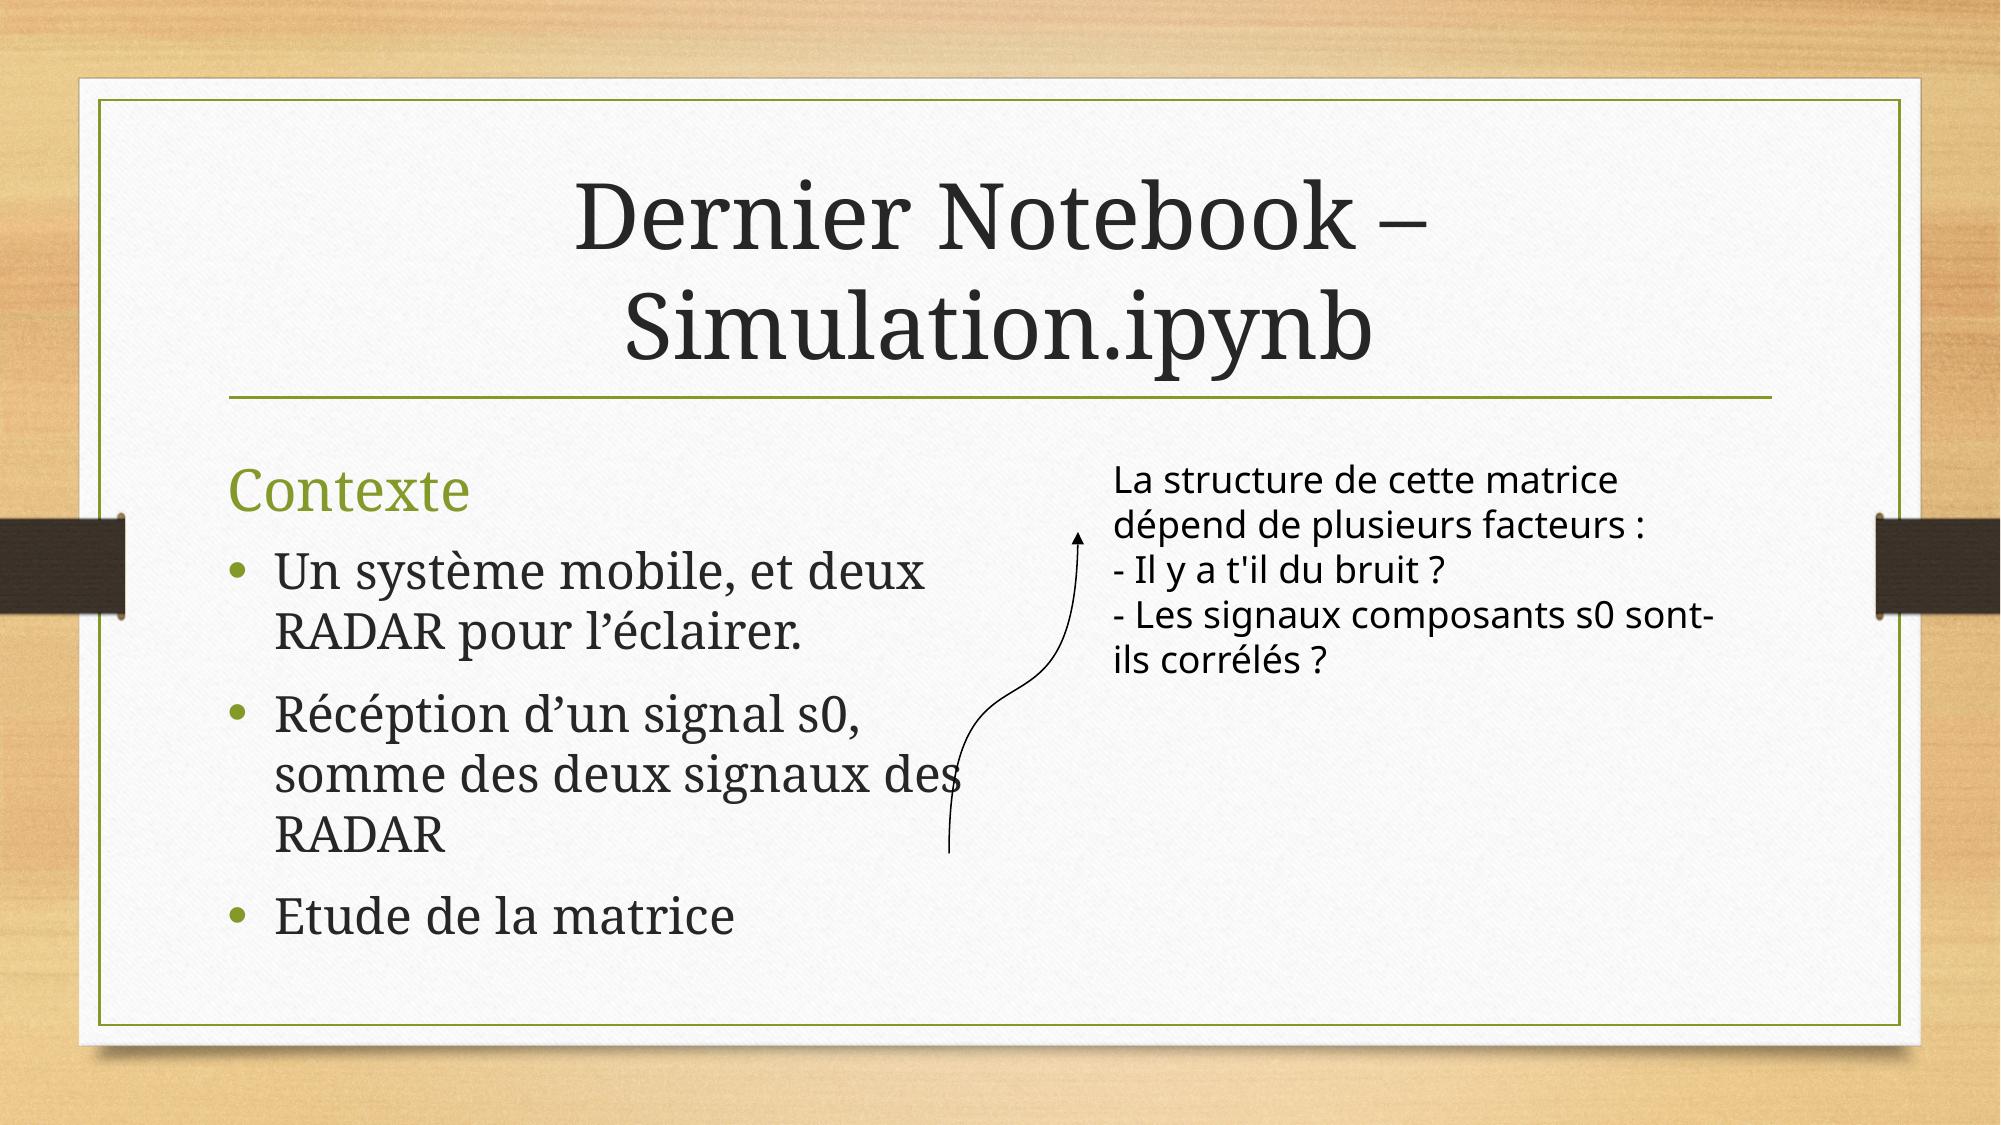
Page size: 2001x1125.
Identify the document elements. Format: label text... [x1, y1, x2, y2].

title Dernier Notebook – Simulation.ipynb [212, 161, 1788, 375]
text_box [852, 628, 1175, 758]
text_box La structure de cette matrice dépend de plusieurs facteurs : - Il y a t'il du bruit ? - Les signaux composants s0 sont-ils corrélés ? [1098, 448, 1762, 733]
picture [0, 0, 2001, 1125]
list Contexte [212, 436, 987, 531]
